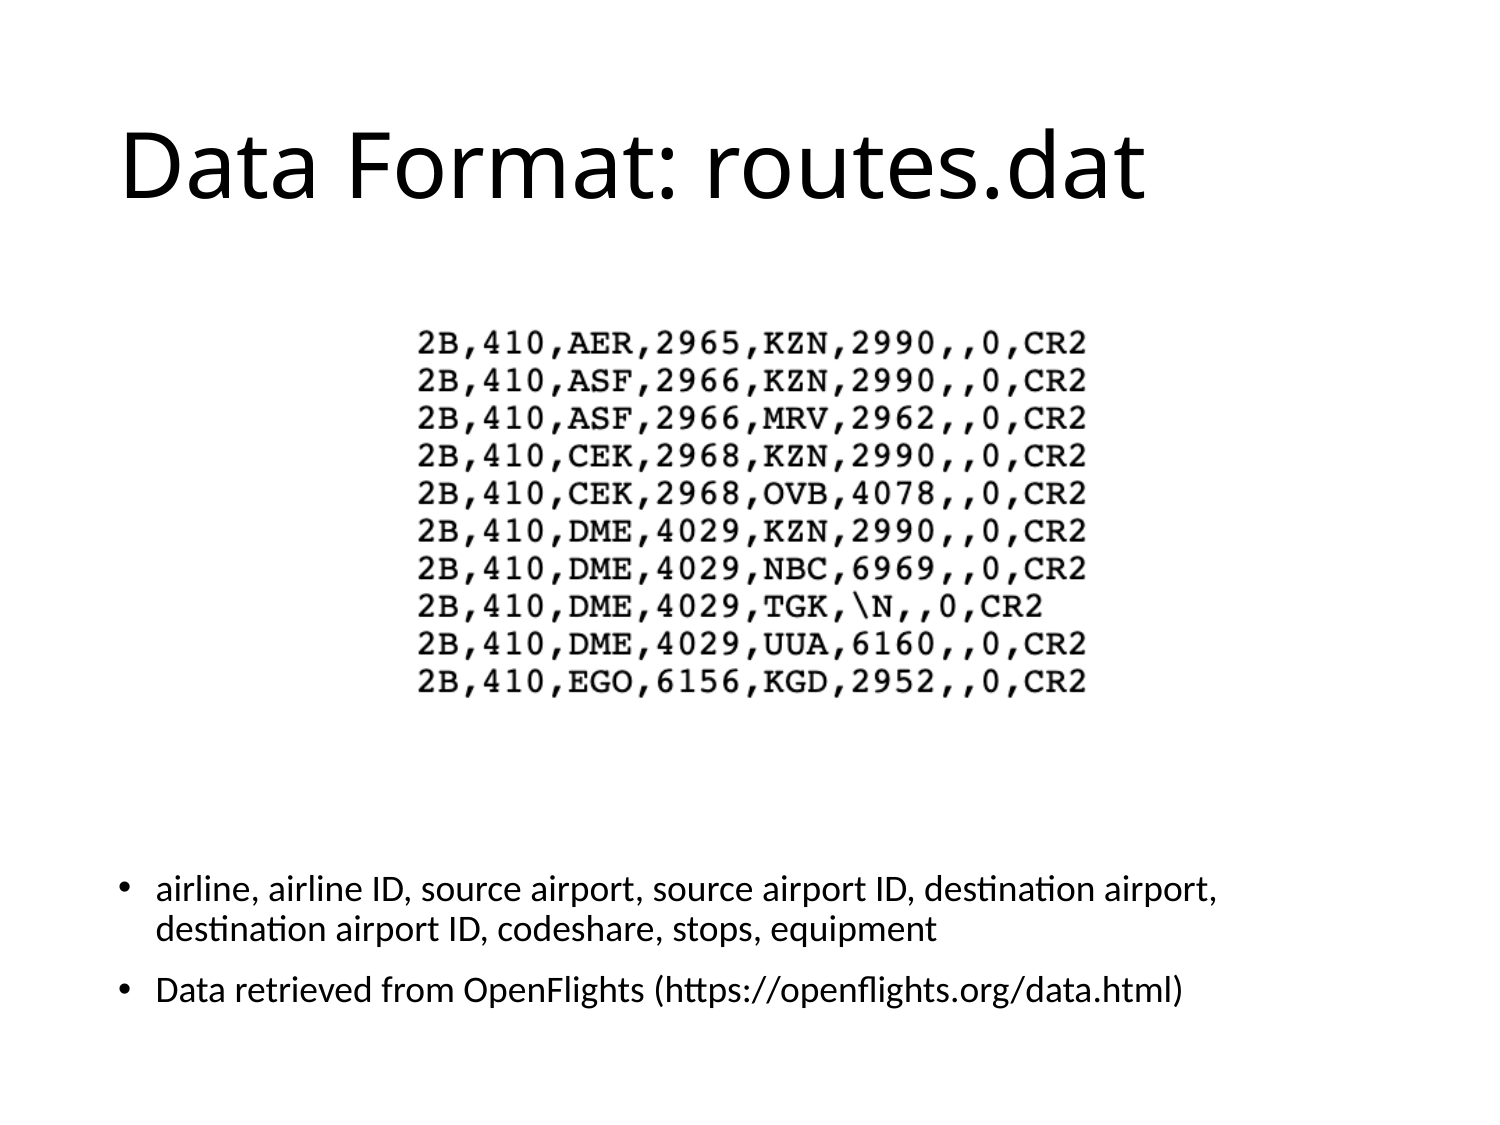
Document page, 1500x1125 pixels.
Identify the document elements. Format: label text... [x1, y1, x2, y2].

list airline, airline ID, source airport, source airport ID, destination airport, destination airport ID, codeshare, stops, equipment Data retrieved from OpenFlights (https://openflights.org/data.html) [103, 861, 1397, 1067]
title Data Format: routes.dat [103, 59, 1397, 278]
picture [405, 312, 1095, 702]
